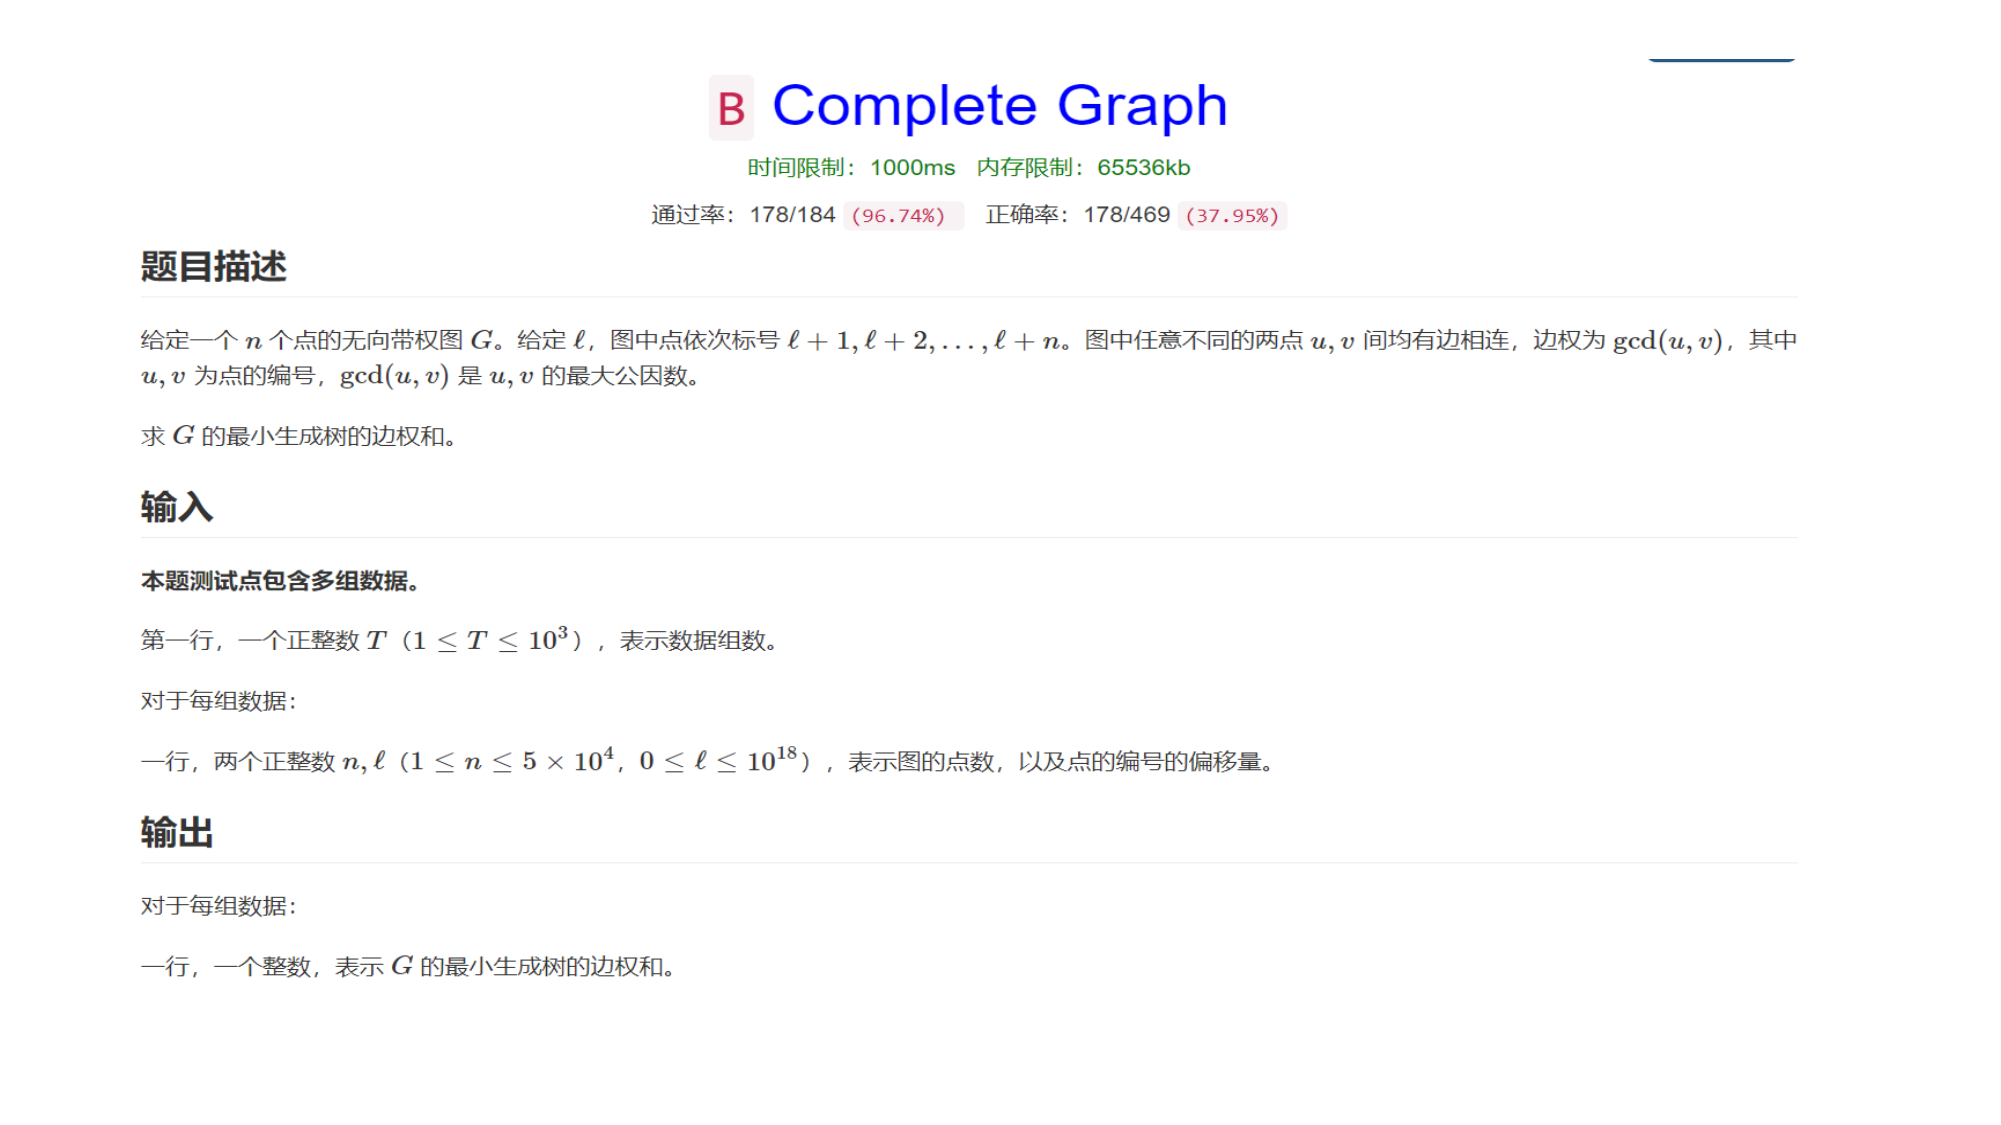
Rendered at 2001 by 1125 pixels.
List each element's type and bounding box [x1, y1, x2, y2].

list [110, 59, 1844, 1014]
